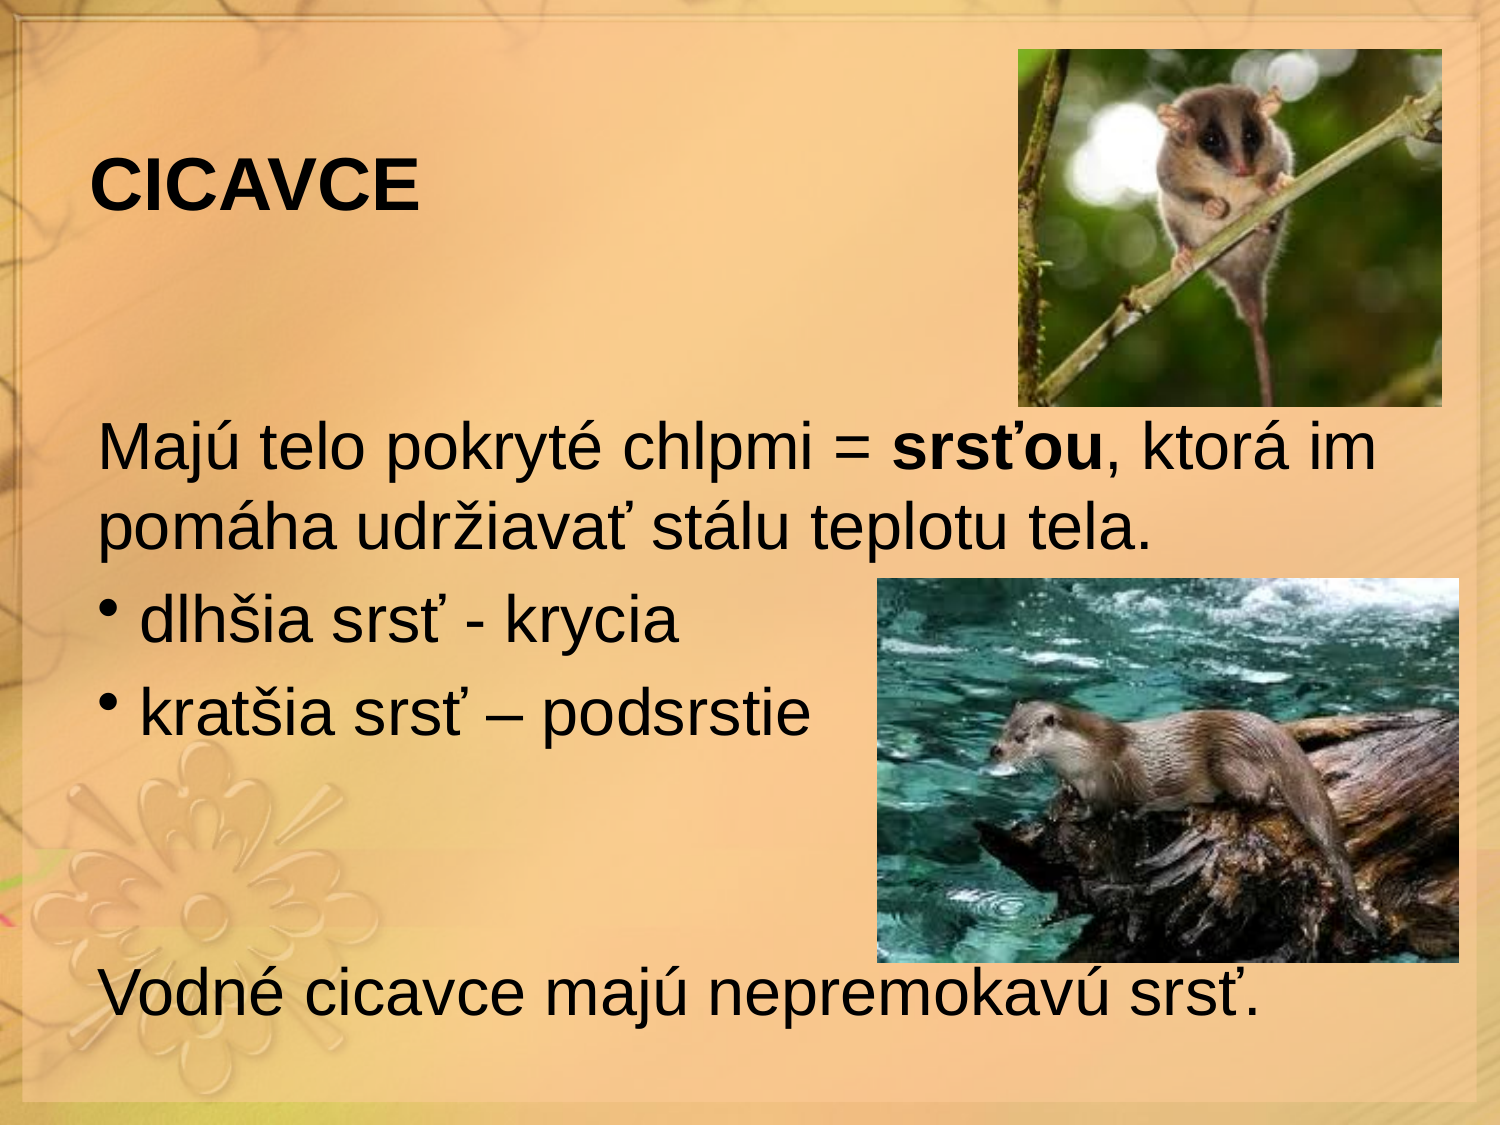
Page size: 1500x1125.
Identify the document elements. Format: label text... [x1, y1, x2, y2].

list Majú telo pokryté chlpmi = srsťou, ktorá im pomáha udržiavať stálu teplotu tela. dlhšia srsť - krycia kratšia srsť – podsrstie Vodné cicavce majú nepremokavú srsť. [81, 301, 1432, 1045]
picture [0, 0, 1500, 1125]
title CICAVCE [74, 44, 1425, 233]
